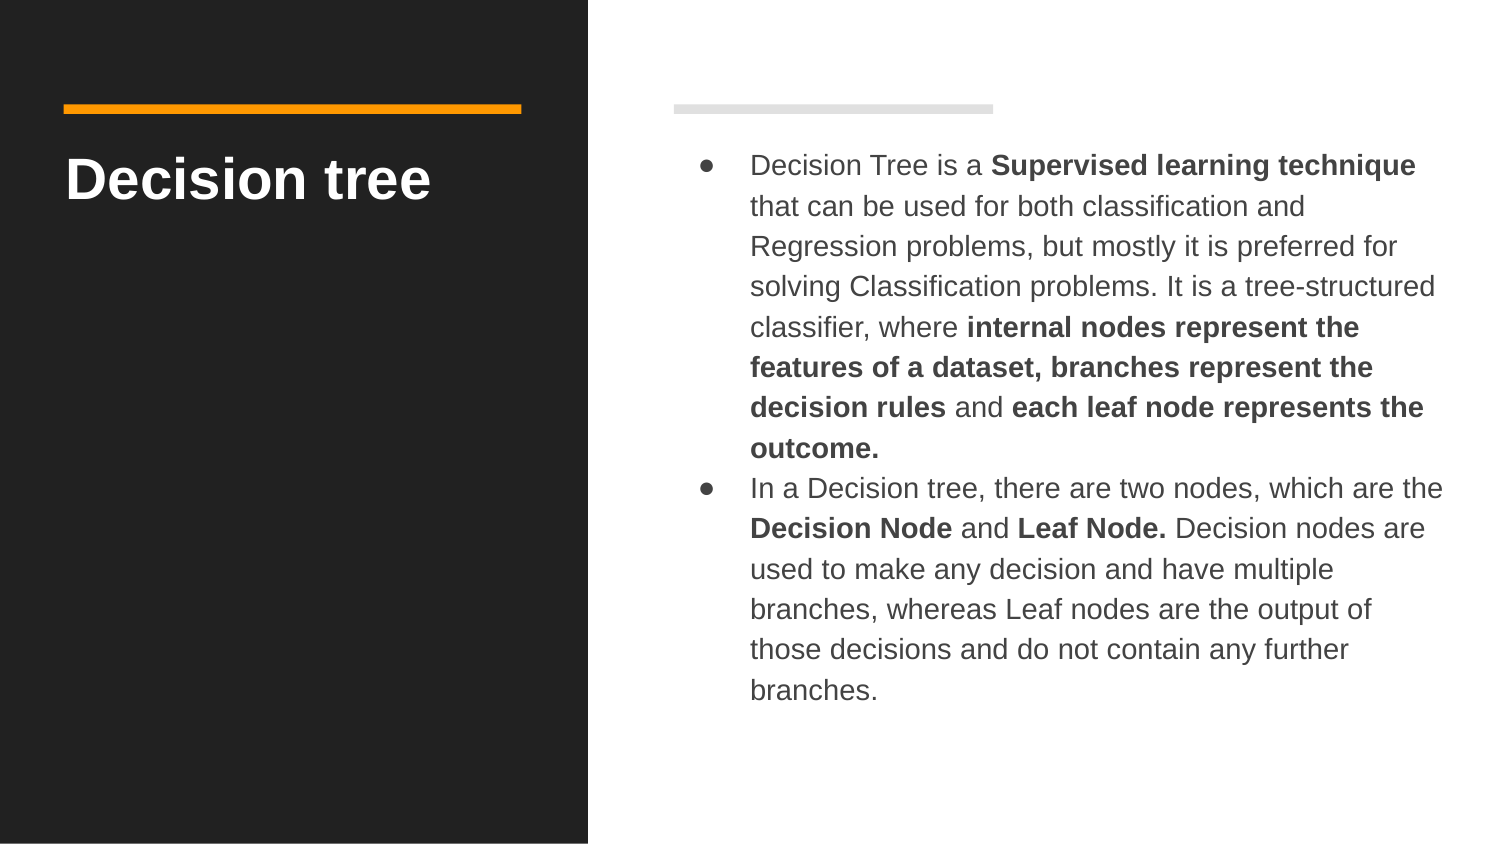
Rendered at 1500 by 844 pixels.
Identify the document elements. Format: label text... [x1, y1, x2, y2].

title Decision tree [50, 126, 521, 743]
list Decision Tree is a Supervised learning technique that can be used for both classification and Regression problems, but mostly it is preferred for solving Classification problems. It is a tree-structured classifier, where internal nodes represent the features of a dataset, branches represent the decision rules and each leaf node represents the outcome. In a Decision tree, there are two nodes, which are the Decision Node and Leaf Node. Decision nodes are used to make any decision and have multiple branches, whereas Leaf nodes are the output of those decisions and do not contain any further branches. [659, 126, 1467, 752]
